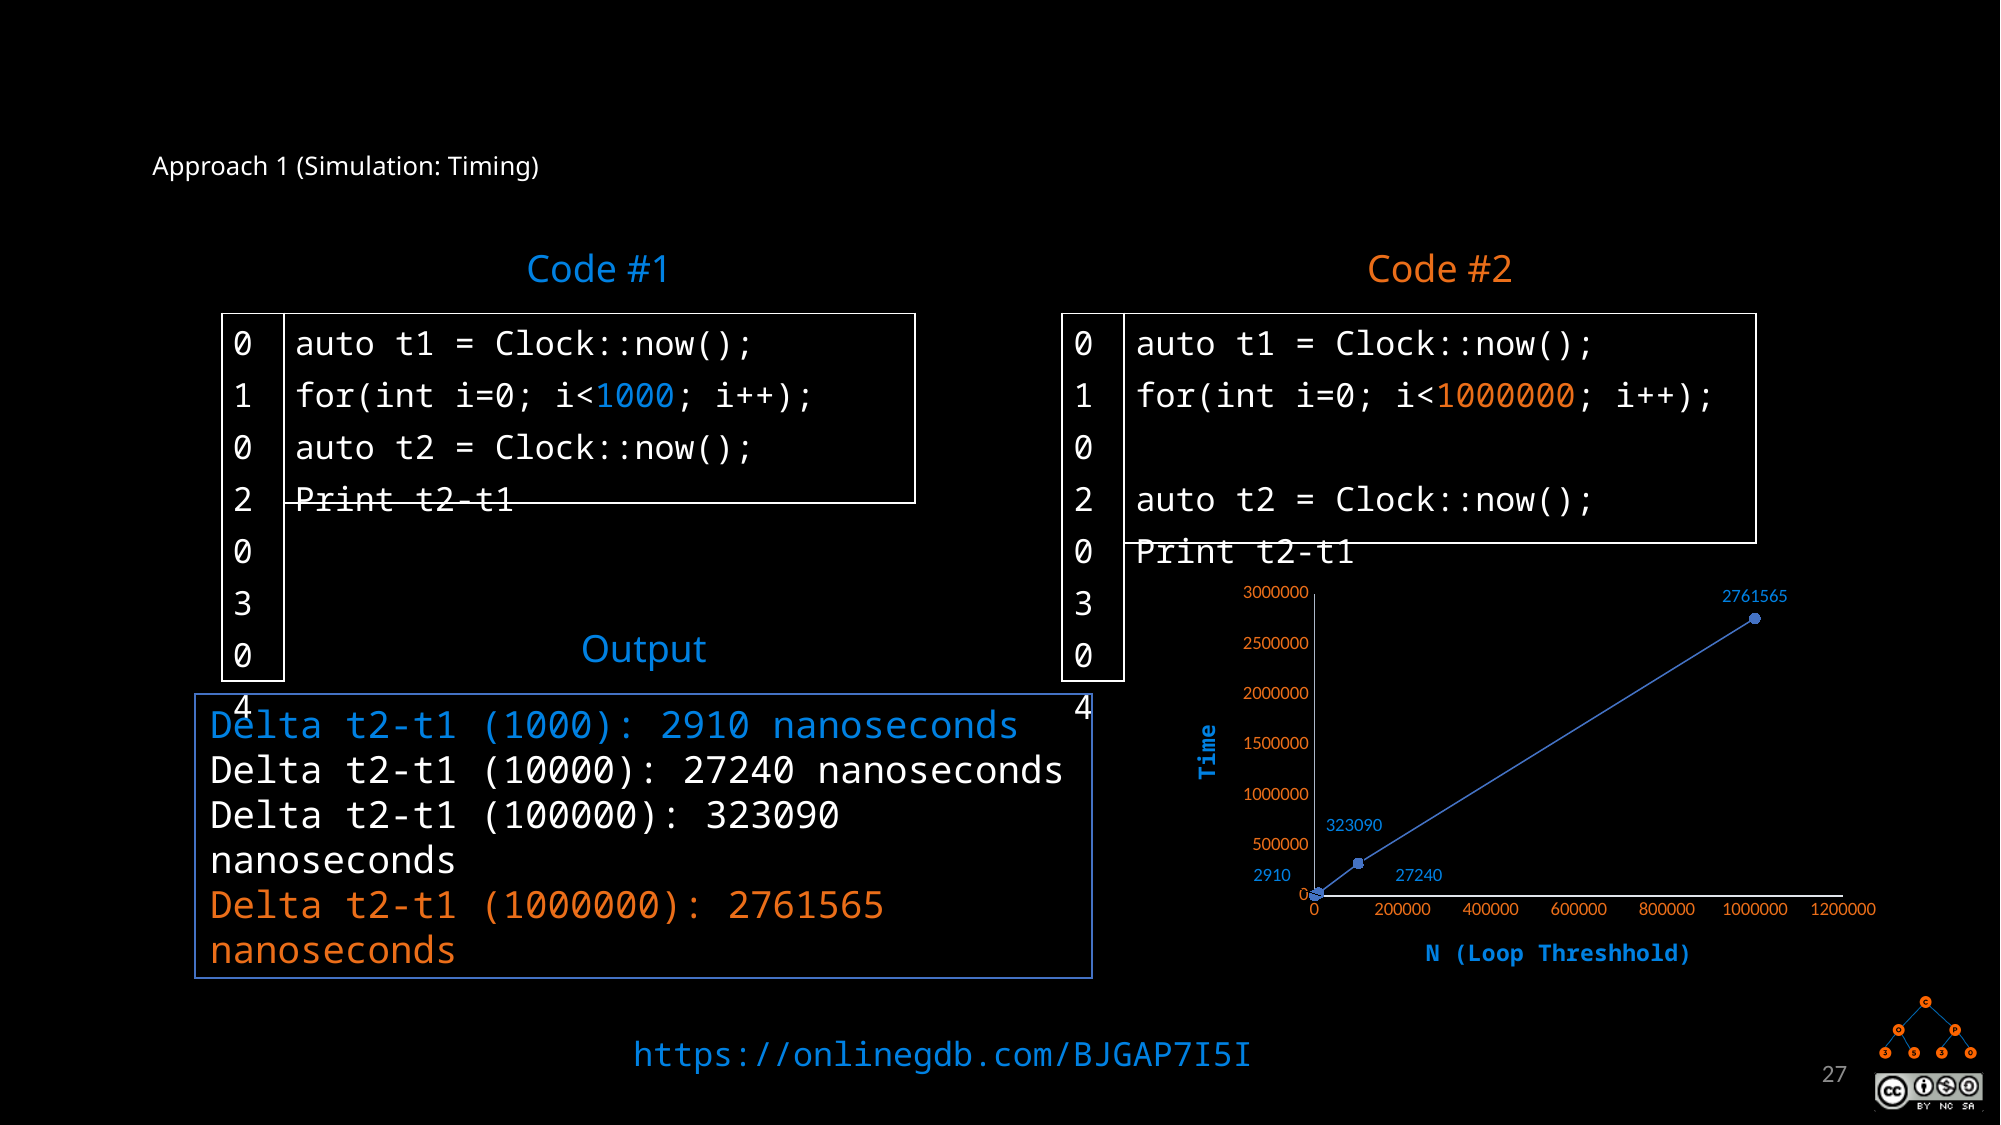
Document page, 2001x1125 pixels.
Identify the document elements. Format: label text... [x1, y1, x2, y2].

title Approach 1 (Simulation: Timing) [137, 59, 1863, 278]
table_header auto t1 = Clock::now(); for(int i=0; i<1000000; i++); auto t2 = Clock::now(); Print t2-t1 [1125, 314, 1755, 542]
text_box https://onlinegdb.com/BJGAP7I5I [618, 1025, 1289, 1086]
text_box Delta t2-t1 (1000): 2910 nanoseconds Delta t2-t1 (10000): 27240 nanoseconds Delta t2-t1 (100000): 323090 nanoseconds Delta t2-t1 (1000000): 2761565 nanoseconds [194, 693, 1093, 979]
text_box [1859, 988, 1998, 1112]
table_header 01 02 03 04 [1063, 314, 1123, 680]
chart [1156, 576, 1891, 999]
text_box Output [468, 617, 819, 677]
slide_number 27 [1412, 1042, 1859, 1103]
table_header auto t1 = Clock::now(); for(int i=0; i<1000; i++); auto t2 = Clock::now(); Print t2-t1 [285, 314, 914, 502]
text_box Code #1 [424, 237, 775, 297]
text_box Code #2 [1265, 237, 1616, 298]
table_header 01 02 03 04 [223, 314, 283, 680]
